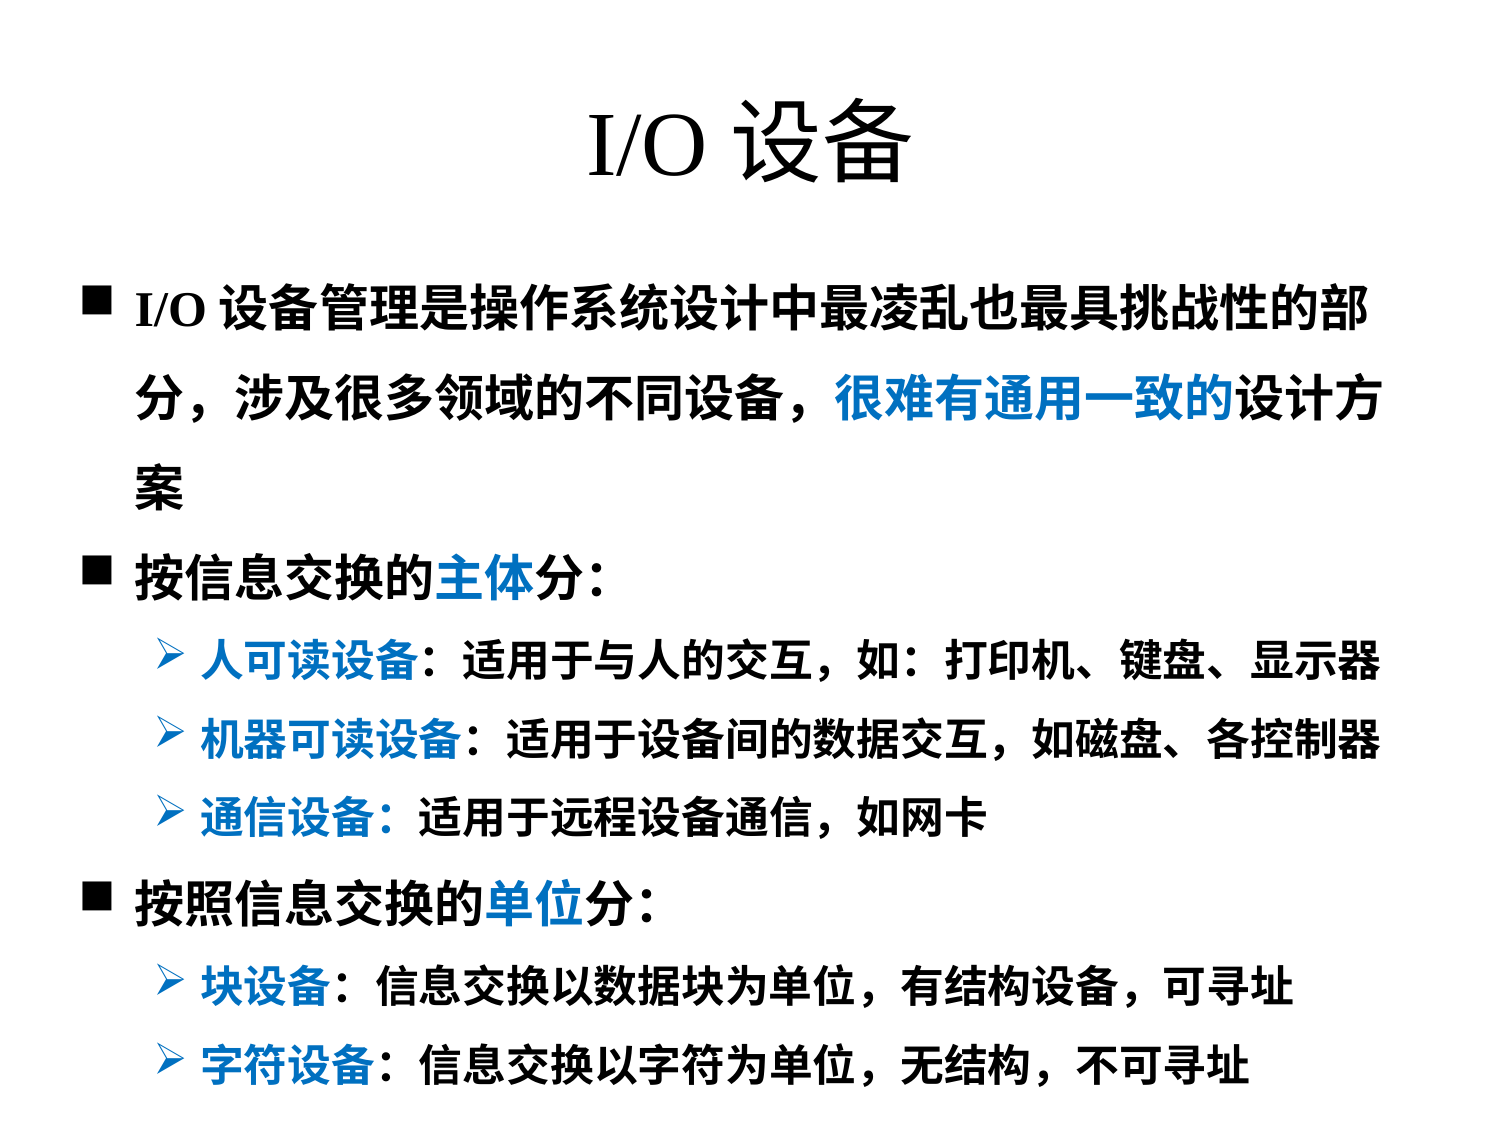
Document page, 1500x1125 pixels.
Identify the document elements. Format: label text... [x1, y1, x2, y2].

list I/O设备管理是操作系统设计中最凌乱也最具挑战性的部分，涉及很多领域的不同设备，很难有通用一致的设计方案 按信息交换的主体分： 人可读设备：适用于与人的交互，如：打印机、键盘、显示器 机器可读设备：适用于设备间的数据交互，如磁盘、各控制器 通信设备：适用于远程设备通信，如网卡 按照信息交换的单位分： 块设备：信息交换以数据块为单位，有结构设备，可寻址 字符设备：信息交换以字符为单位，无结构，不可寻址 [63, 238, 1429, 982]
title I/O设备 [75, 45, 1425, 233]
